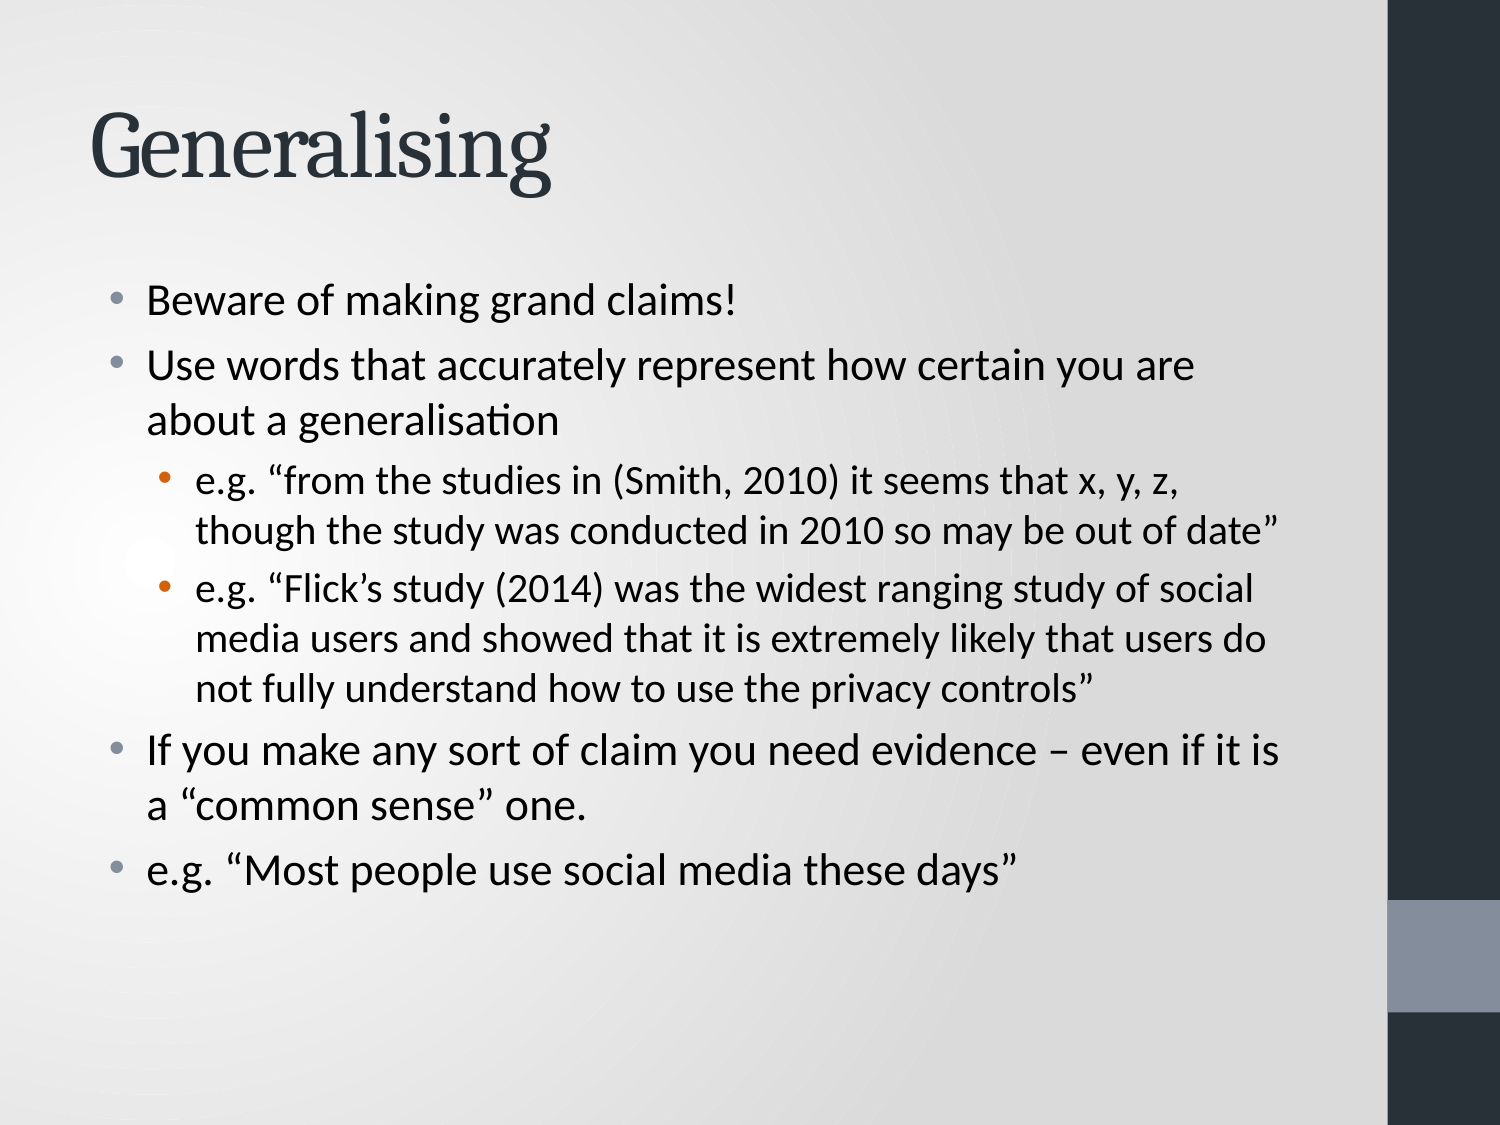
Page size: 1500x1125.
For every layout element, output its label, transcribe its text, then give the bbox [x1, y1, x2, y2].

list Beware of making grand claims! Use words that accurately represent how certain you are about a generalisation e.g. “from the studies in (Smith, 2010) it seems that x, y, z, though the study was conducted in 2010 so may be out of date” e.g. “Flick’s study (2014) was the widest ranging study of social media users and showed that it is extremely likely that users do not fully understand how to use the privacy controls” If you make any sort of claim you need evidence – even if it is a “common sense” one. e.g. “Most people use social media these days” [75, 262, 1325, 1050]
title Generalising [75, 45, 1325, 233]
